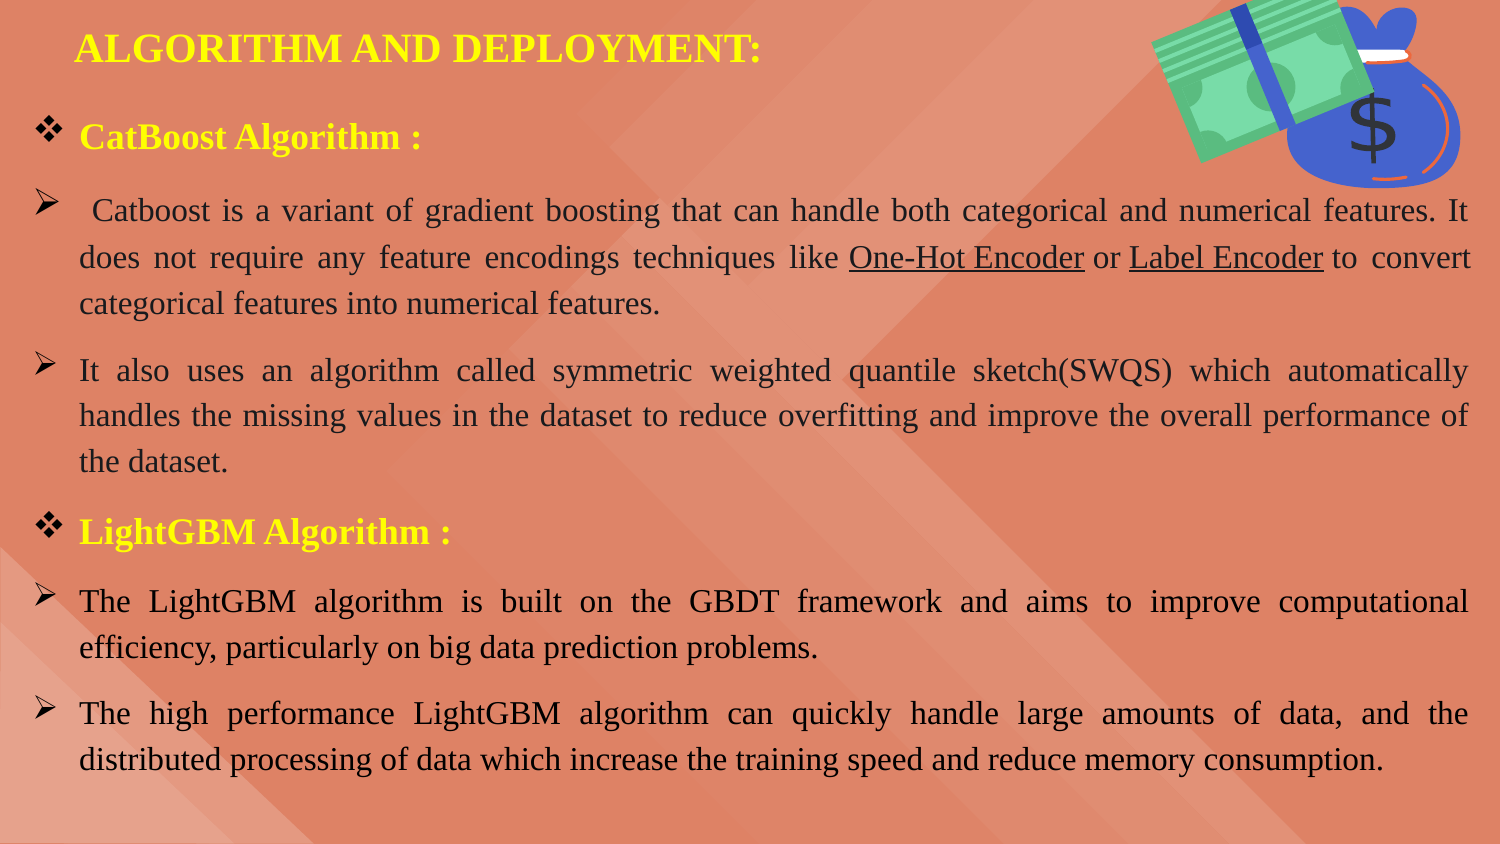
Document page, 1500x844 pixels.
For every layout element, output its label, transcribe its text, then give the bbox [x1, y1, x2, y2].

text_box CatBoost Algorithm : Catboost is a variant of gradient boosting that can handle both categorical and numerical features. It does not require any feature encodings techniques like One-Hot Encoder or Label Encoder to convert categorical features into numerical features. It also uses an algorithm called symmetric weighted quantile sketch(SWQS) which automatically handles the missing values in the dataset to reduce overfitting and improve the overall performance of the dataset. LightGBM Algorithm : The LightGBM algorithm is built on the GBDT framework and aims to improve computational efficiency, particularly on big data prediction problems. The high performance LightGBM algorithm can quickly handle large amounts of data, and the distributed processing of data which increase the training speed and reduce memory consumption. [17, 97, 1487, 844]
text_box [1286, 6, 1461, 189]
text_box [1168, 1, 1357, 133]
text_box ALGORITHM AND DEPLOYMENT: [59, 5, 1051, 97]
